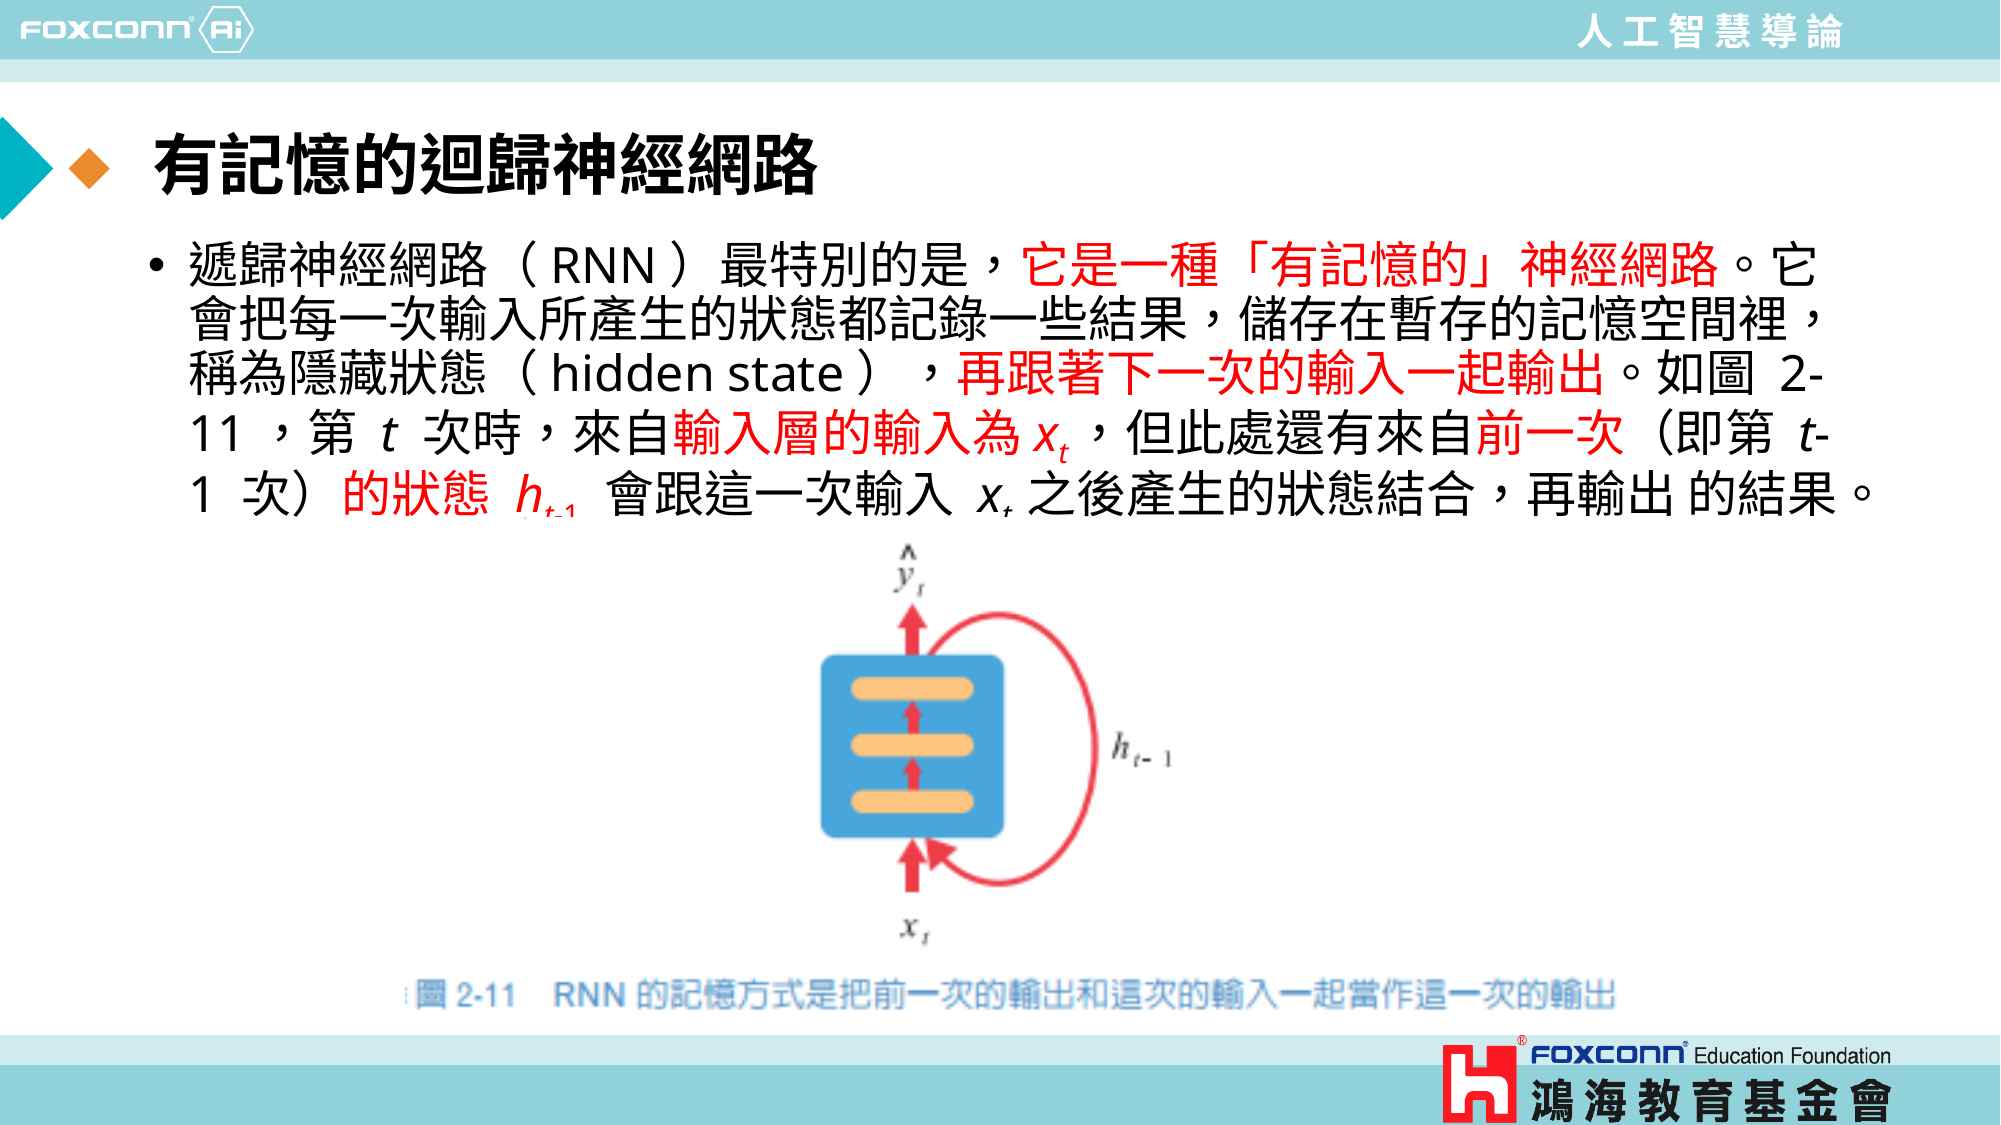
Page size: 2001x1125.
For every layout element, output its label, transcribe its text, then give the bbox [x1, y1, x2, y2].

picture [405, 517, 1631, 1032]
picture [1443, 1035, 1891, 1123]
title 有記憶的迴歸神經網路 [137, 124, 1863, 213]
picture [21, 6, 254, 53]
